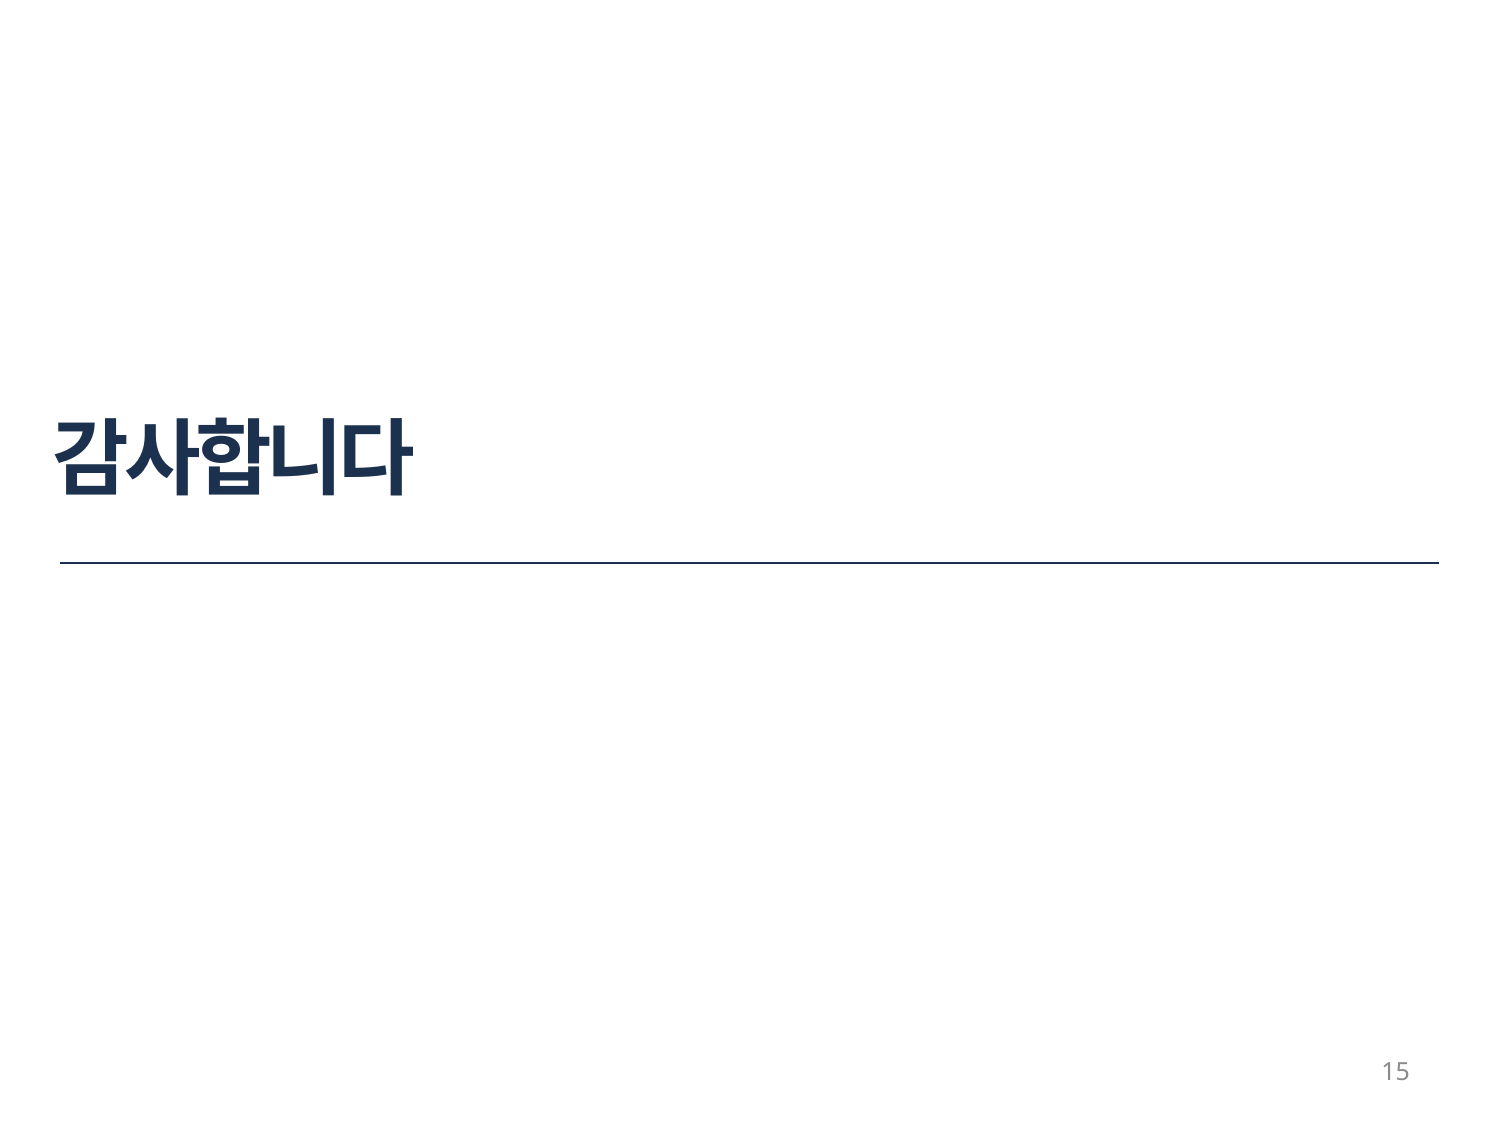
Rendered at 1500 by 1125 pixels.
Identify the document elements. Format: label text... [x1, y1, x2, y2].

slide_number 15 [1074, 1042, 1425, 1103]
title 감사합니다 [37, 397, 608, 569]
